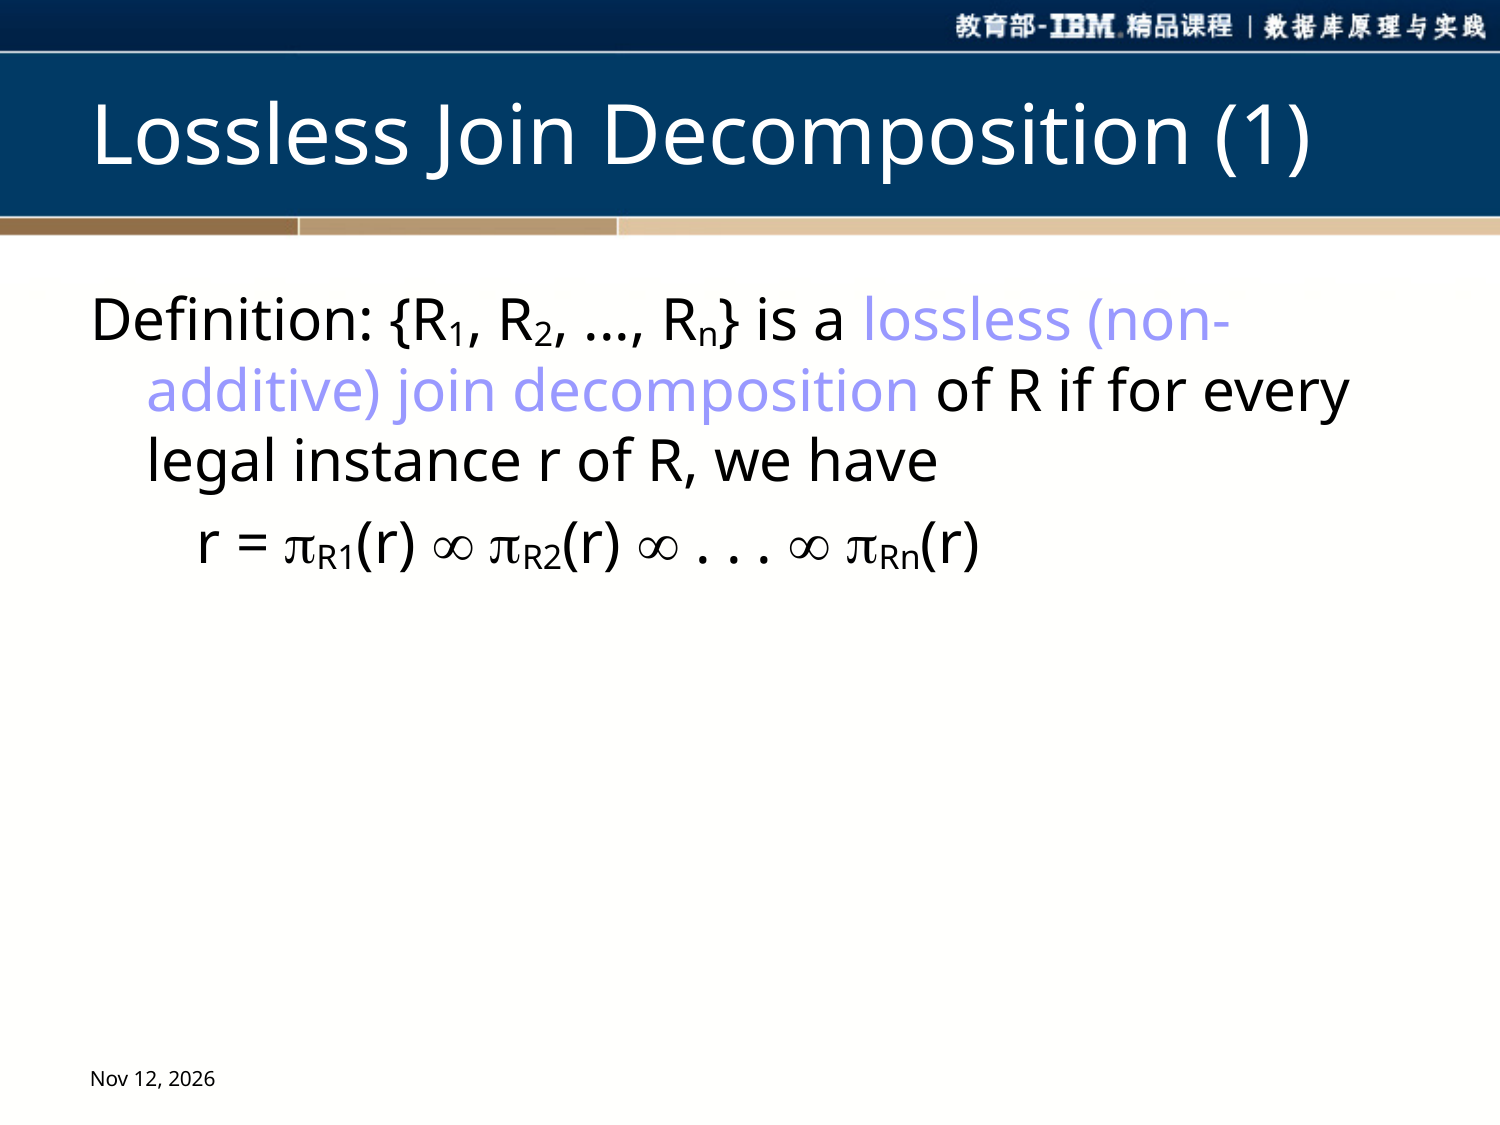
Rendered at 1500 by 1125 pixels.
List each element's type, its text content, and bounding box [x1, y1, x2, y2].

picture [0, 0, 1500, 1125]
title Lossless Join Decomposition (1) [75, 50, 1425, 213]
list Definition: {R1, R2, ..., Rn} is a lossless (non-additive) join decomposition of R if for every legal instance r of R, we have r = R1(r)  R2(r)  . . .  Rn(r) [75, 275, 1425, 1032]
